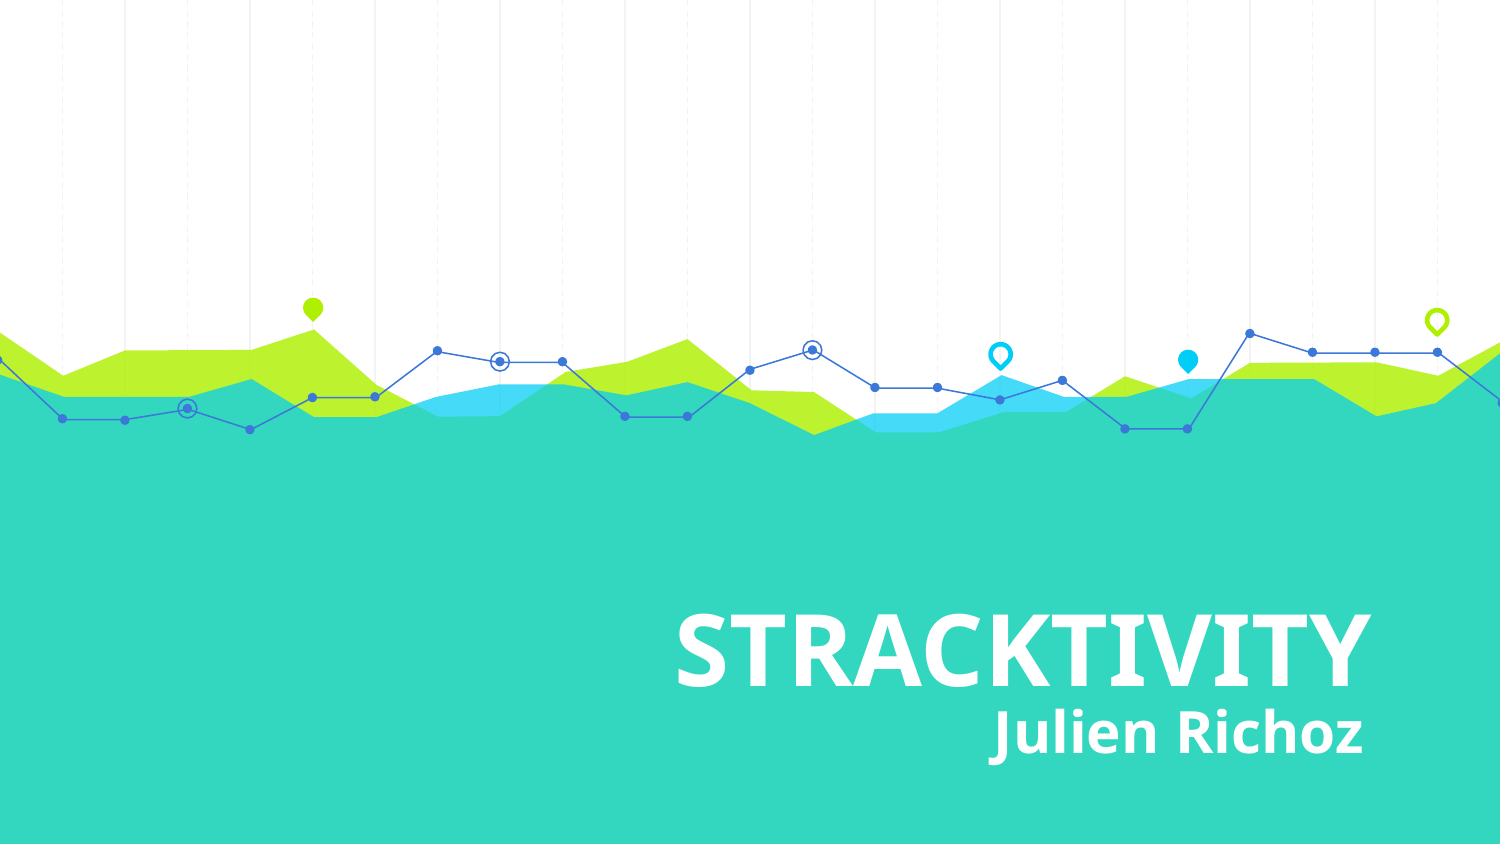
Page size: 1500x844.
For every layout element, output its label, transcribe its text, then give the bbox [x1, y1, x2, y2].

title STRACKTIVITY [467, 551, 1388, 742]
text_box Julien Richoz [458, 635, 1379, 826]
